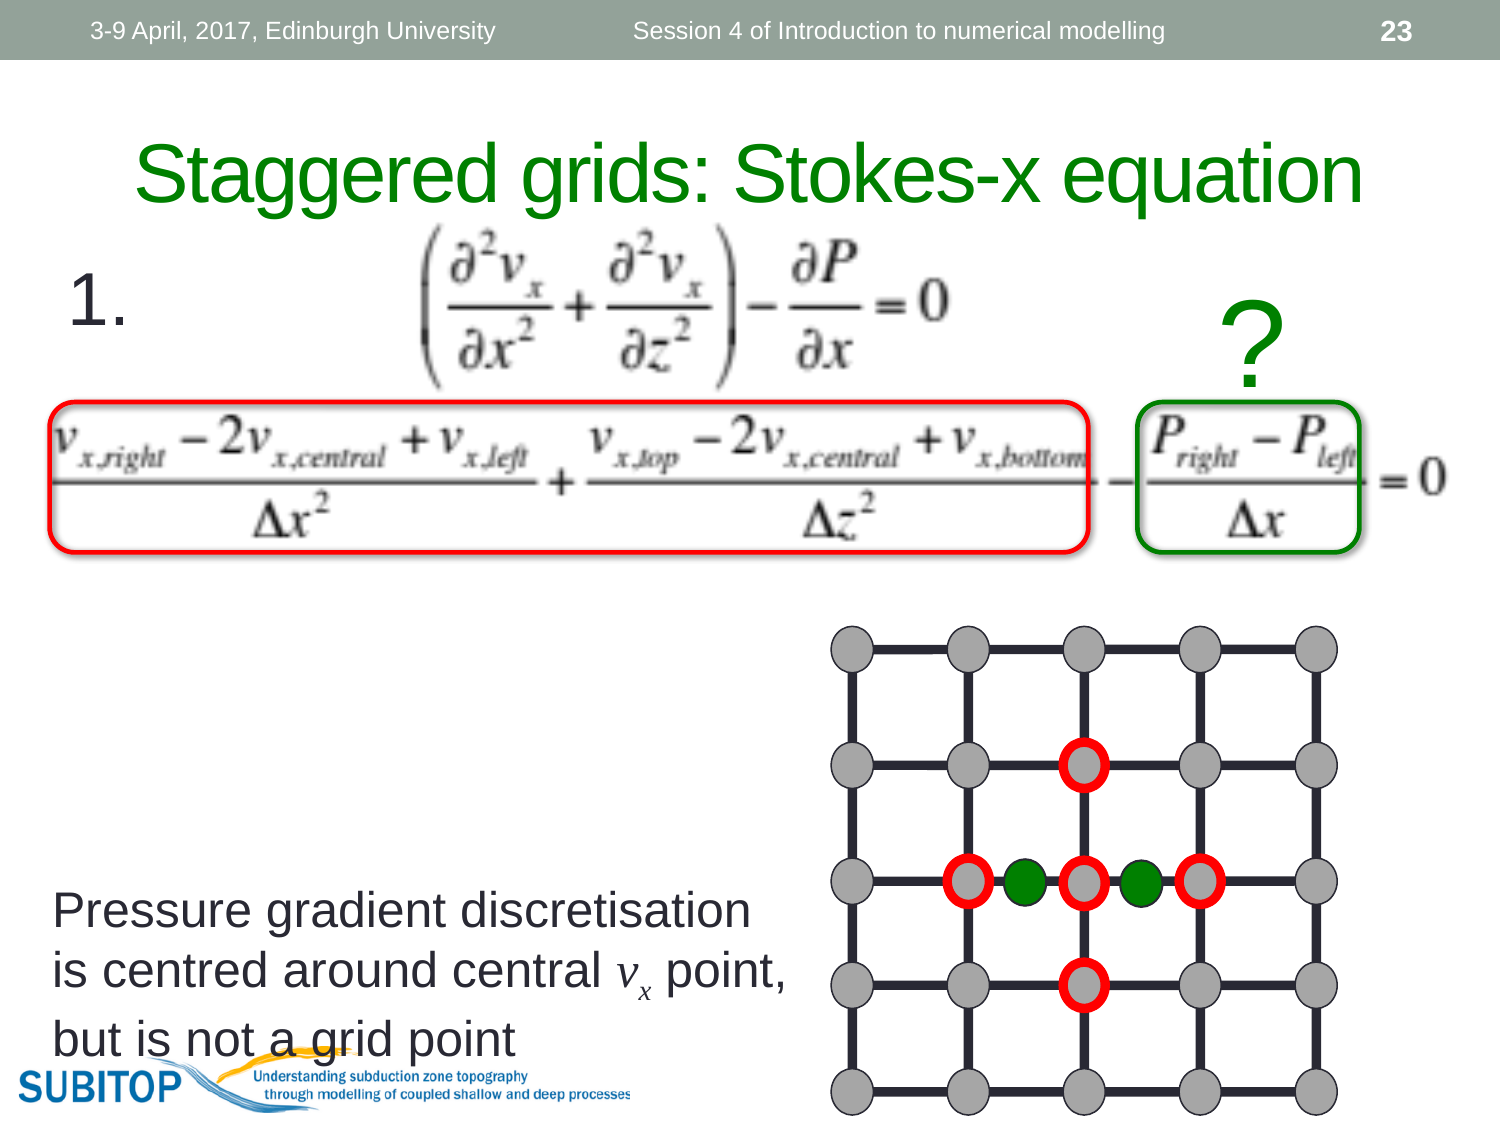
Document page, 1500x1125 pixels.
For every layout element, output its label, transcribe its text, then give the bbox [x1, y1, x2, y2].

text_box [415, 213, 957, 398]
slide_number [75, 3, 550, 57]
footer Session 4 of Introduction to numerical modelling [562, 3, 1238, 57]
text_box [42, 401, 1454, 553]
slide_number 23 [1365, 3, 1445, 57]
title Staggered grids: Stokes-x equation [75, 87, 1425, 250]
text_box Pressure gradient discretisation is centred around central vx point, but is not a grid point [37, 870, 803, 1074]
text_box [830, 626, 1338, 1116]
text_box ? [1203, 255, 1303, 397]
text_box 1. [53, 243, 146, 349]
